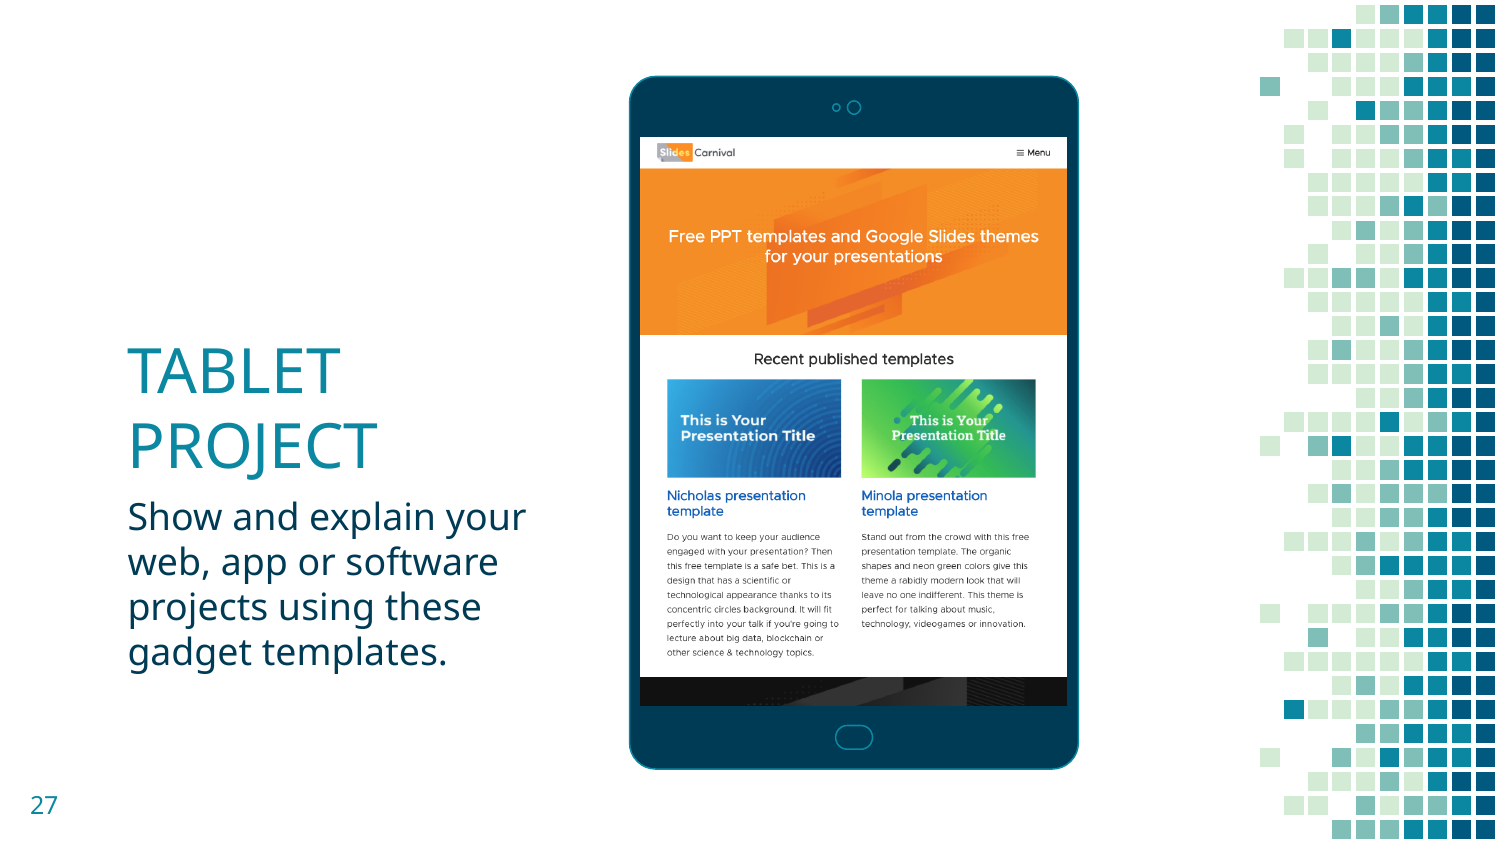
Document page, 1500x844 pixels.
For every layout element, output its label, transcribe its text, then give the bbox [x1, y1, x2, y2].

picture [641, 138, 1066, 705]
list TABLET PROJECT Show and explain your web, app or software projects using these gadget templates. [112, 137, 564, 689]
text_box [629, 76, 1079, 770]
slide_number ‹#› [15, 774, 105, 839]
